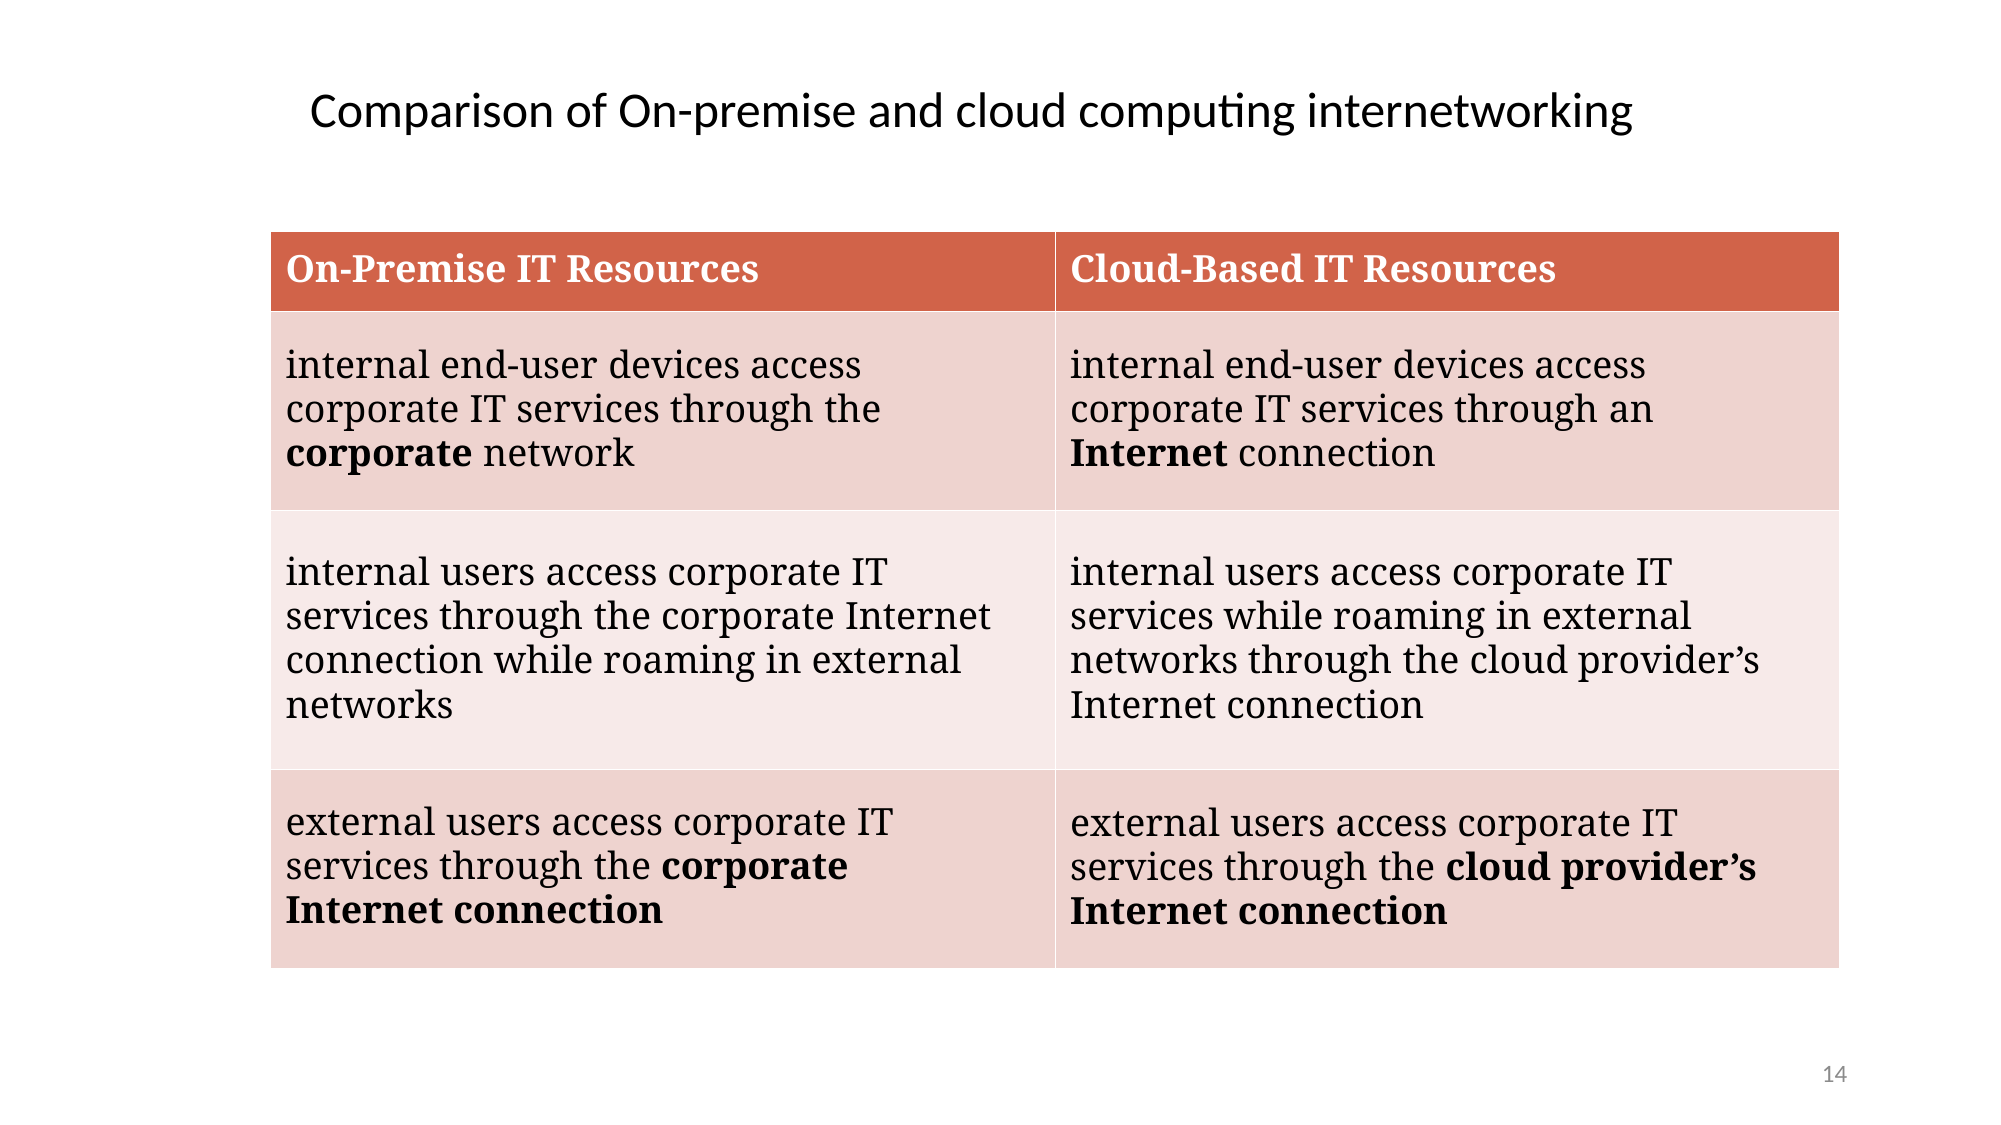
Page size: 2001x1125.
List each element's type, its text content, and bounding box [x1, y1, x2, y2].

table_cell internal end-user devices access corporate IT services through an Internet connection [1056, 312, 1839, 510]
text_box Comparison of On-premise and cloud computing internetworking [295, 69, 1797, 145]
table_cell internal users access corporate IT services through the corporate Internet connection while roaming in external networks [271, 511, 1055, 769]
table_cell external users access corporate IT services through the corporate Internet connection [271, 770, 1055, 968]
table_cell external users access corporate IT services through the cloud provider’s Internet connection [1056, 770, 1839, 968]
table_header On-Premise IT Resources [271, 232, 1055, 311]
table_header Cloud-Based IT Resources [1056, 232, 1839, 311]
slide_number 14 [1412, 1042, 1863, 1103]
table_cell internal end-user devices access corporate IT services through the corporate network [271, 312, 1055, 510]
table_cell internal users access corporate IT services while roaming in external networks through the cloud provider’s Internet connection [1056, 511, 1839, 769]
